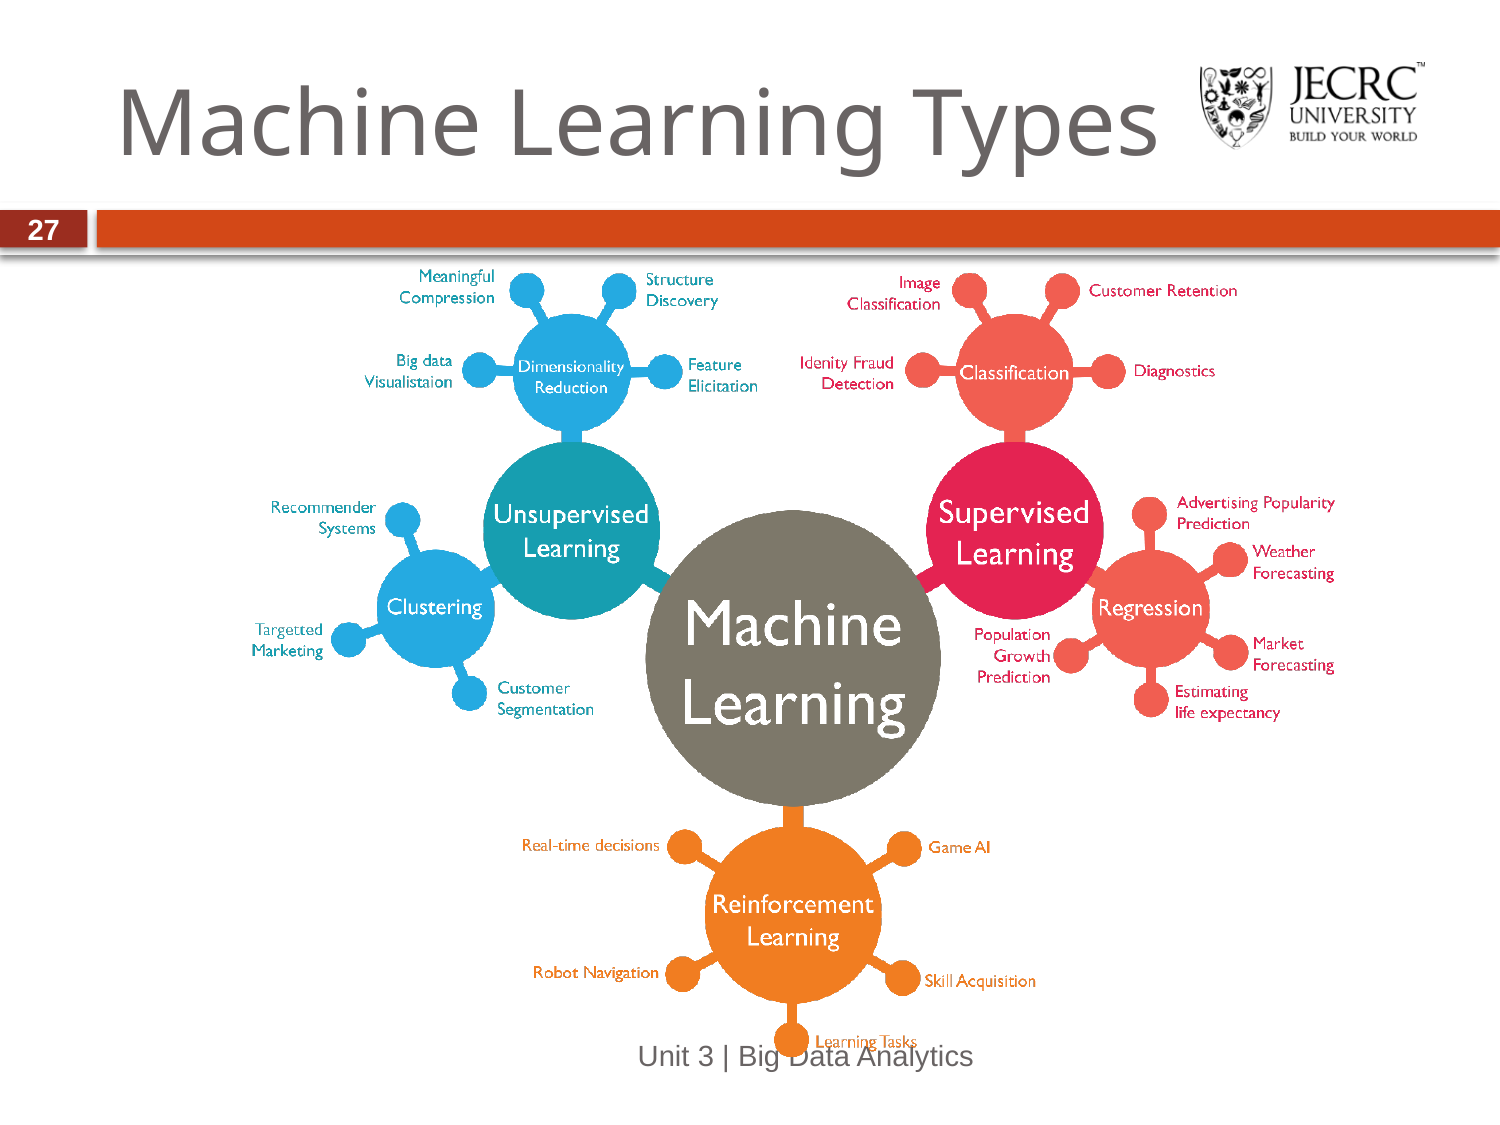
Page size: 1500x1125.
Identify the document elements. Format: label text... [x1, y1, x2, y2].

footer Unit 3 | Big Data Analytics [99, 1024, 990, 1085]
picture [1199, 62, 1425, 151]
title Machine Learning Types [100, 37, 1438, 200]
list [237, 262, 1351, 1059]
slide_number 27 [0, 208, 88, 249]
